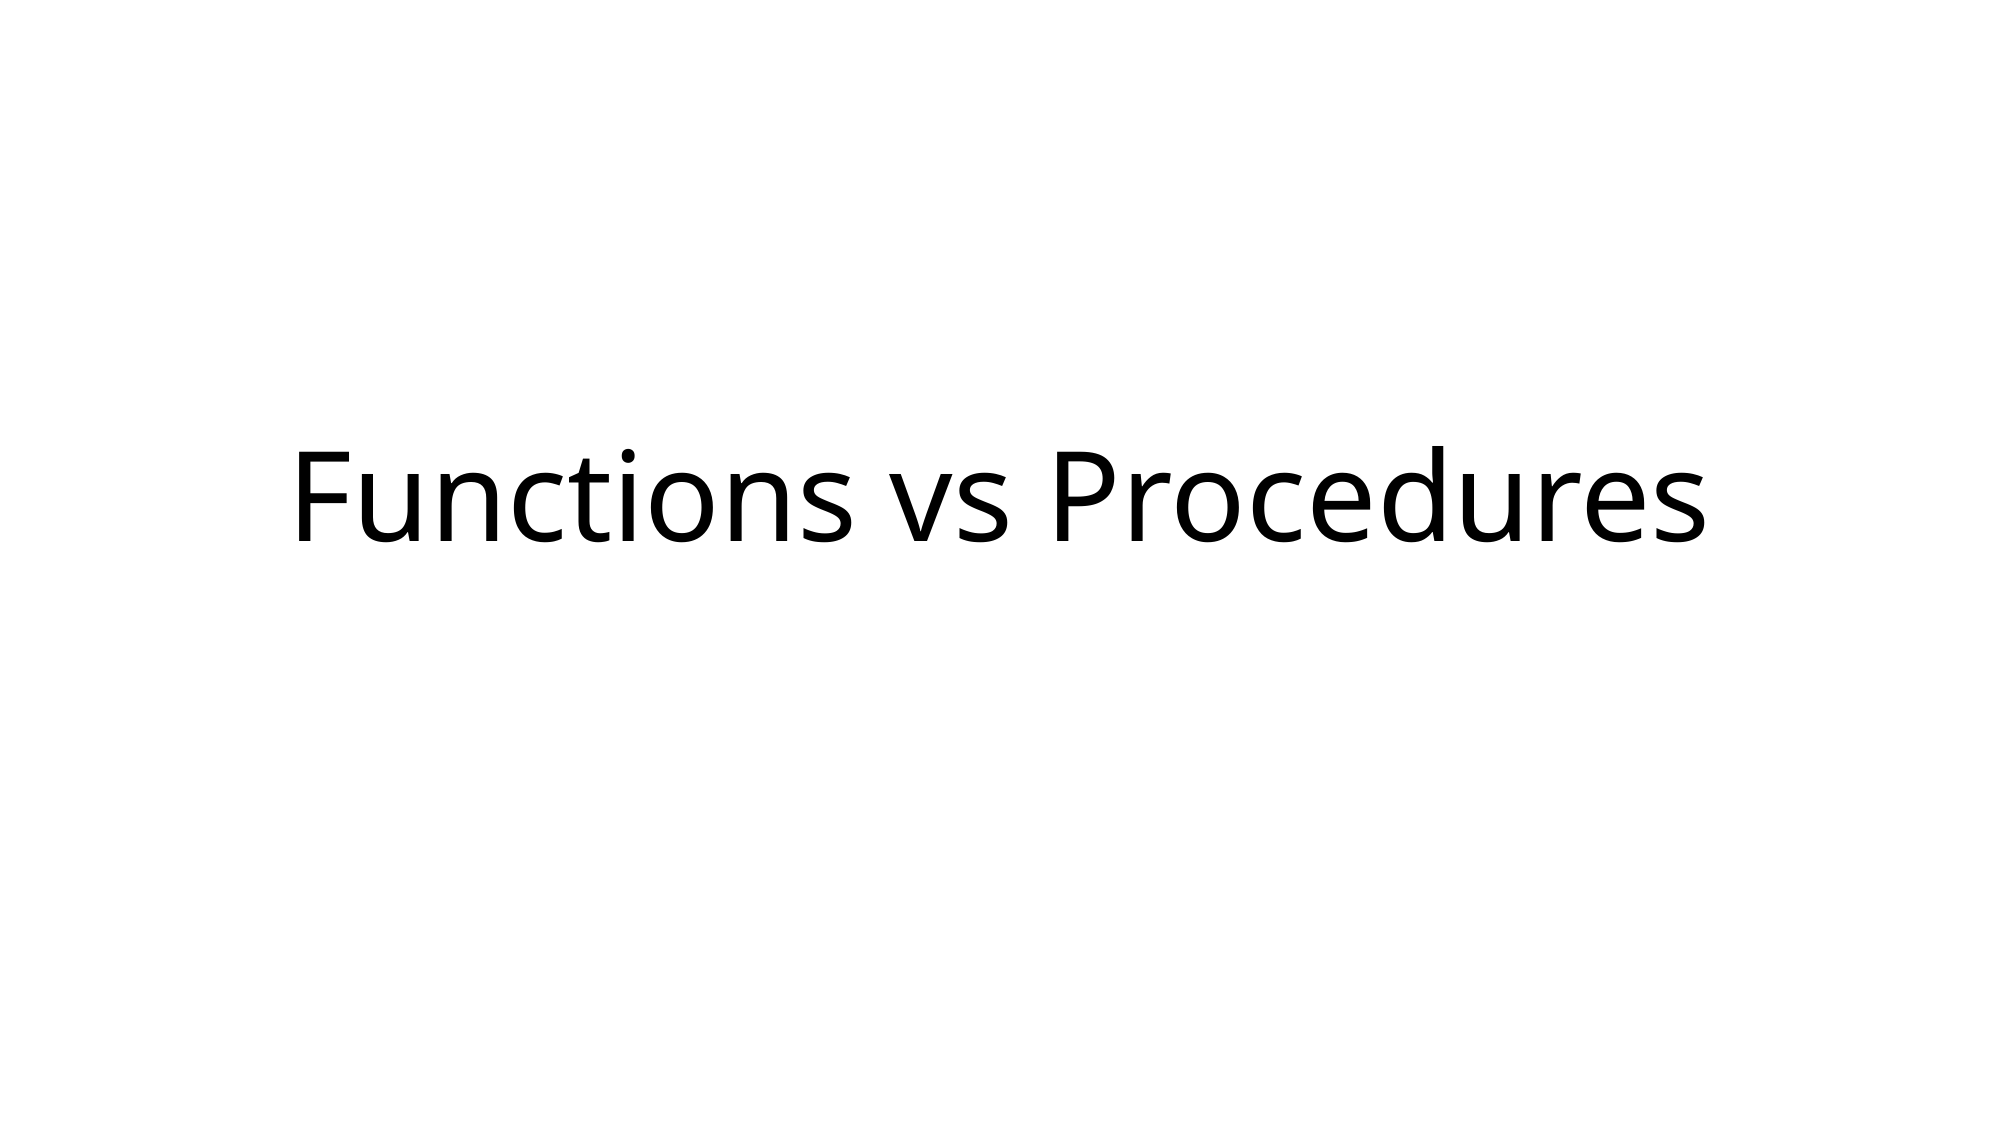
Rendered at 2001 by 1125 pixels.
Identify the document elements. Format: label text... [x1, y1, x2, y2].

title Functions vs Procedures [249, 184, 1750, 576]
